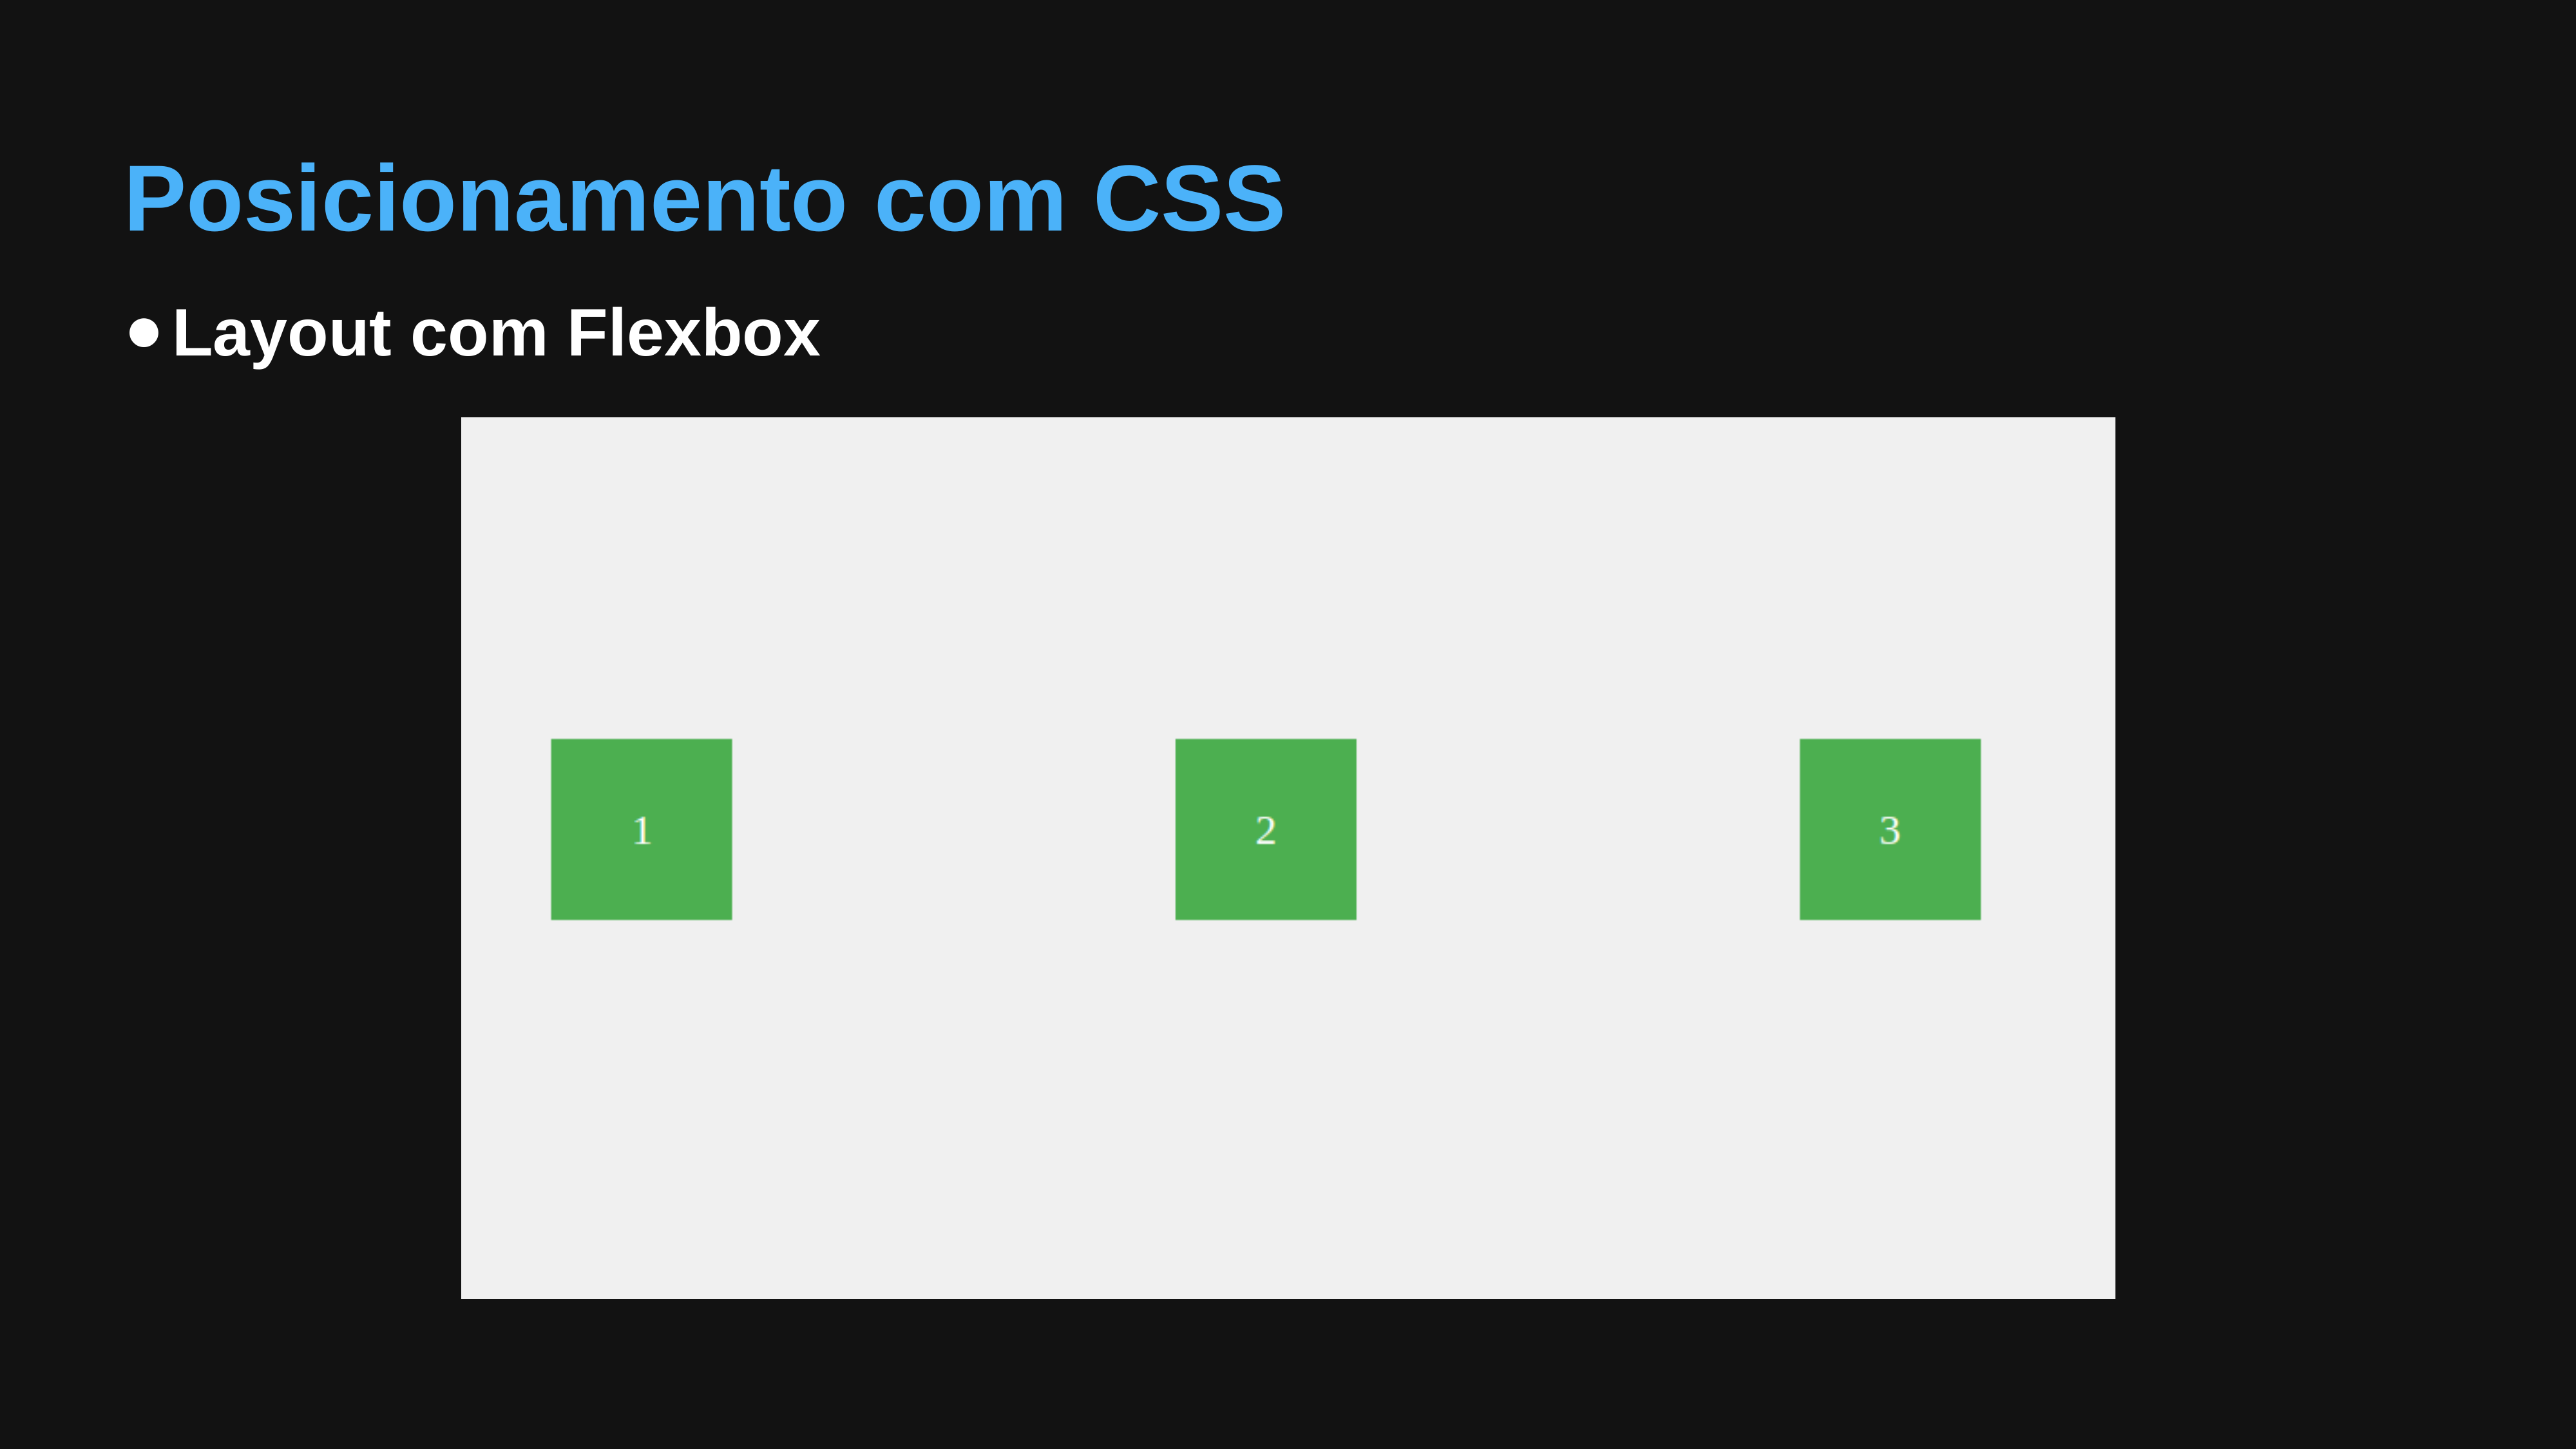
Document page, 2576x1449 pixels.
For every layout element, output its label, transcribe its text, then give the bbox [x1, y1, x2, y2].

text_box Posicionamento com CSS [114, 76, 2463, 255]
text_box Layout com Flexbox [114, 243, 2215, 367]
picture [461, 417, 2115, 1299]
